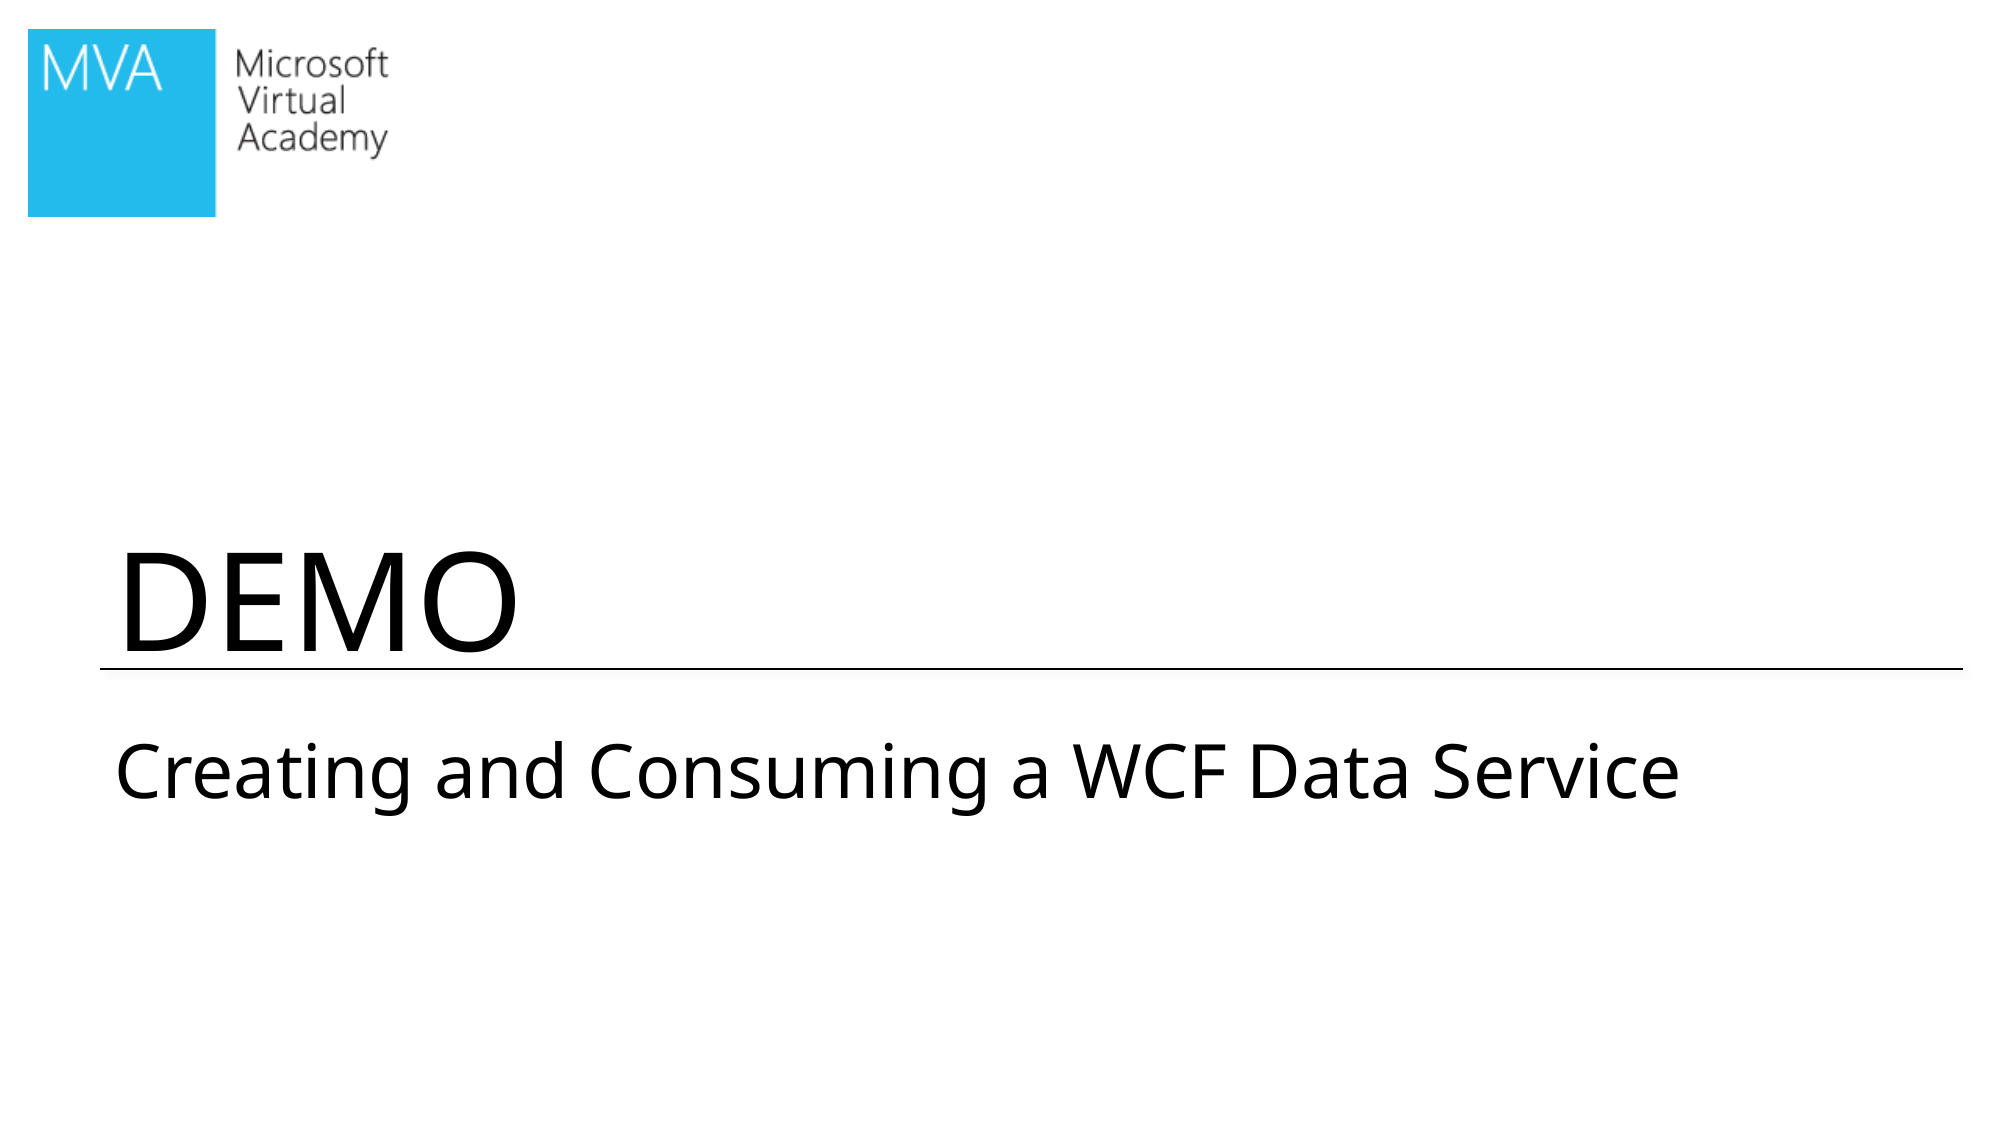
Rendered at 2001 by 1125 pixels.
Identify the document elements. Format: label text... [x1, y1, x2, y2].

title Creating and Consuming a WCF Data Service [99, 733, 1976, 1009]
picture [28, 29, 497, 217]
